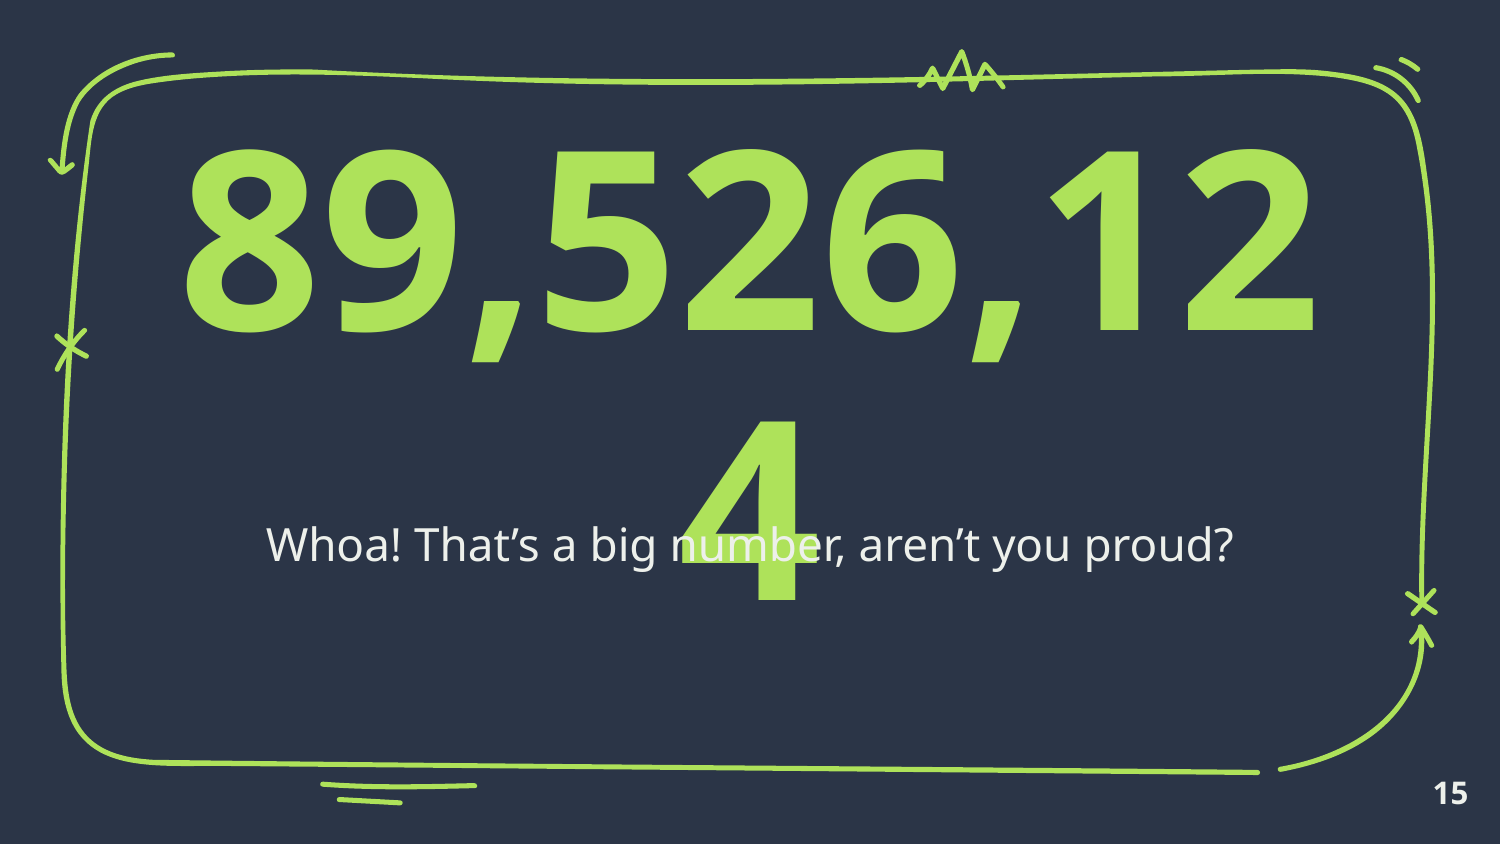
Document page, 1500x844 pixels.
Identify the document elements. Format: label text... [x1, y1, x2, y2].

subtitle Whoa! That’s a big number, aren’t you proud? [140, 515, 1360, 575]
slide_number ‹#› [1378, 769, 1469, 820]
title 89,526,124 [140, 269, 1360, 500]
